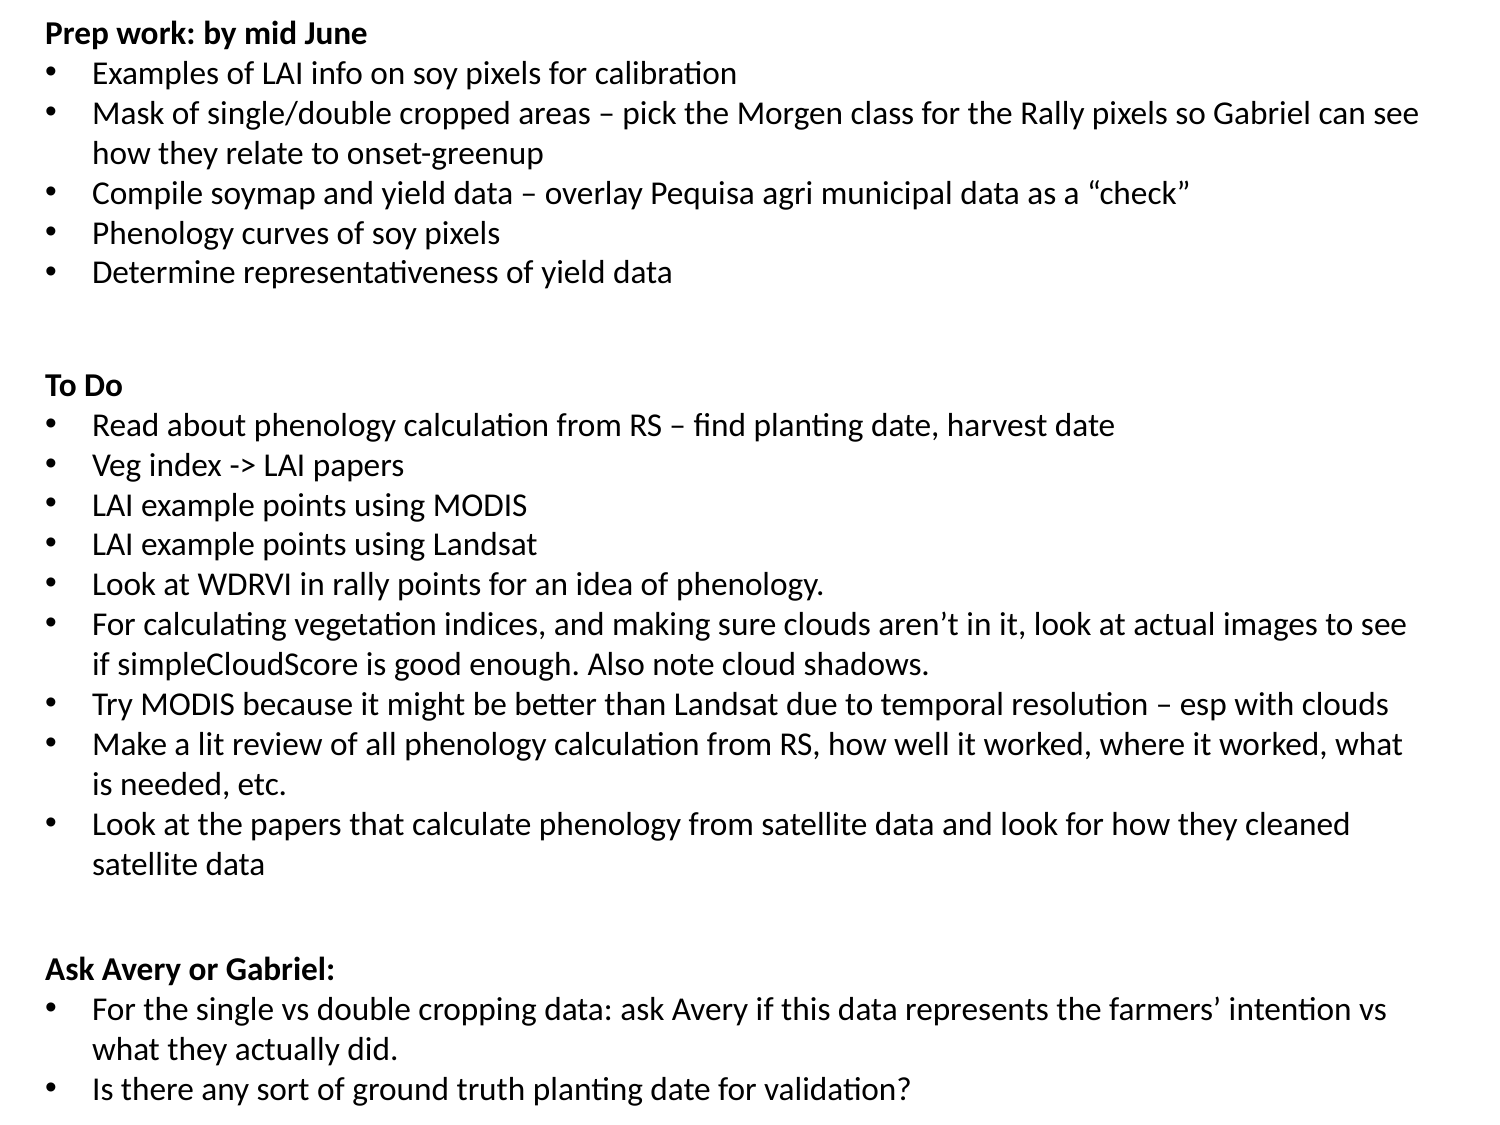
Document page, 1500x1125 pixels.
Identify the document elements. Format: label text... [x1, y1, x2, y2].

text_box Prep work: by mid June Examples of LAI info on soy pixels for calibration Mask of single/double cropped areas – pick the Morgen class for the Rally pixels so Gabriel can see how they relate to onset-greenup Compile soymap and yield data – overlay Pequisa agri municipal data as a “check” Phenology curves of soy pixels Determine representativeness of yield data [30, 3, 1462, 298]
text_box To Do Read about phenology calculation from RS – find planting date, harvest date Veg index -> LAI papers LAI example points using MODIS LAI example points using Landsat Look at WDRVI in rally points for an idea of phenology. For calculating vegetation indices, and making sure clouds aren’t in it, look at actual images to see if simpleCloudScore is good enough. Also note cloud shadows. Try MODIS because it might be better than Landsat due to temporal resolution – esp with clouds Make a lit review of all phenology calculation from RS, how well it worked, where it worked, what is needed, etc. Look at the papers that calculate phenology from satellite data and look for how they cleaned satellite data [30, 355, 1429, 890]
text_box Ask Avery or Gabriel: For the single vs double cropping data: ask Avery if this data represents the farmers’ intention vs what they actually did. Is there any sort of ground truth planting date for validation? [30, 939, 1462, 1115]
